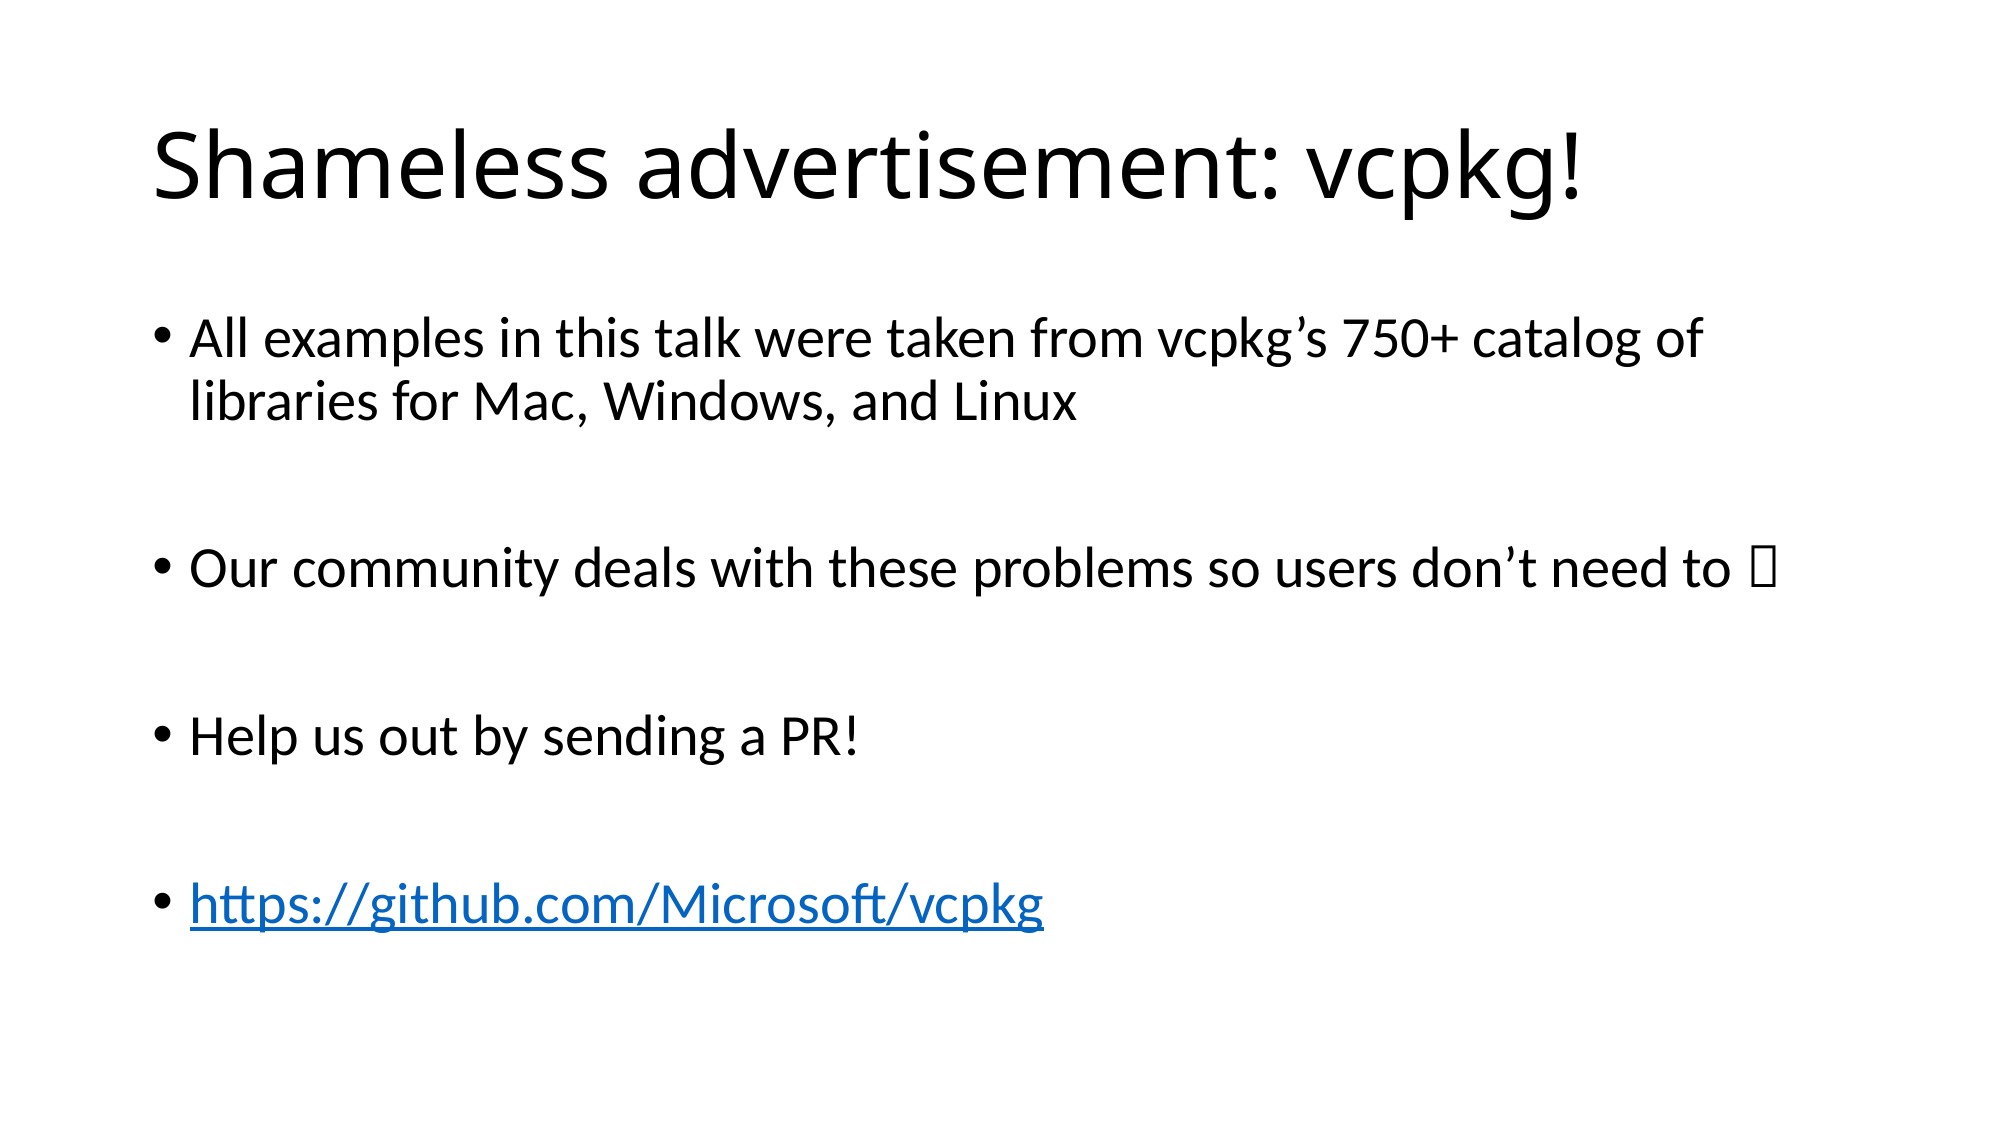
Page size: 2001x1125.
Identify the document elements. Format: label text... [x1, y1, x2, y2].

list All examples in this talk were taken from vcpkg’s 750+ catalog of libraries for Mac, Windows, and Linux Our community deals with these problems so users don’t need to  Help us out by sending a PR! https://github.com/Microsoft/vcpkg [137, 299, 1863, 1014]
title Shameless advertisement: vcpkg! [137, 59, 1863, 278]
